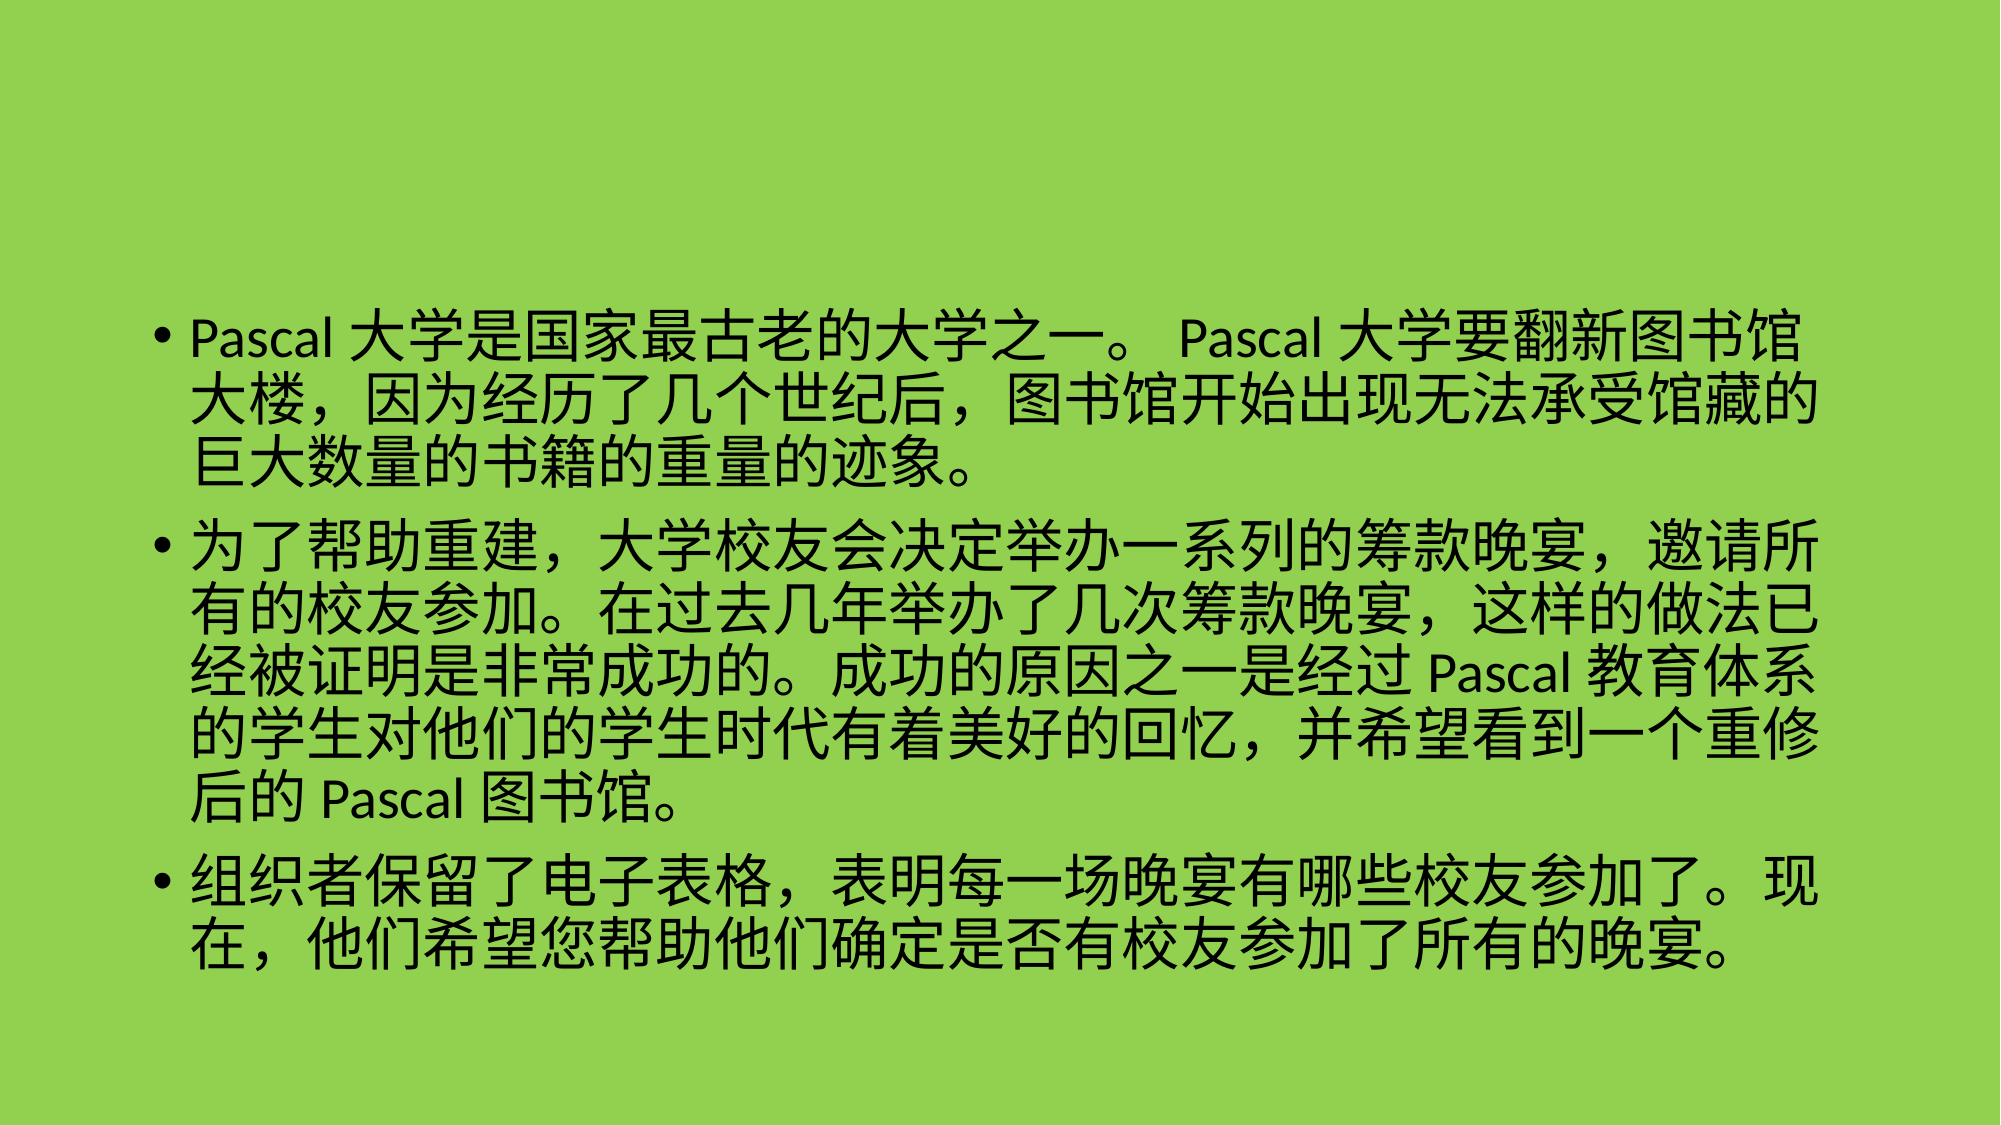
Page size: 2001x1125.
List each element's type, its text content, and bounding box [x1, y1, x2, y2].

list Pascal大学是国家最古老的大学之一。Pascal大学要翻新图书馆大楼，因为经历了几个世纪后，图书馆开始出现无法承受馆藏的巨大数量的书籍的重量的迹象。 为了帮助重建，大学校友会决定举办一系列的筹款晚宴，邀请所有的校友参加。在过去几年举办了几次筹款晚宴，这样的做法已经被证明是非常成功的。成功的原因之一是经过Pascal教育体系的学生对他们的学生时代有着美好的回忆，并希望看到一个重修后的Pascal图书馆。 组织者保留了电子表格，表明每一场晚宴有哪些校友参加了。现在，他们希望您帮助他们确定是否有校友参加了所有的晚宴。 [137, 299, 1863, 1014]
